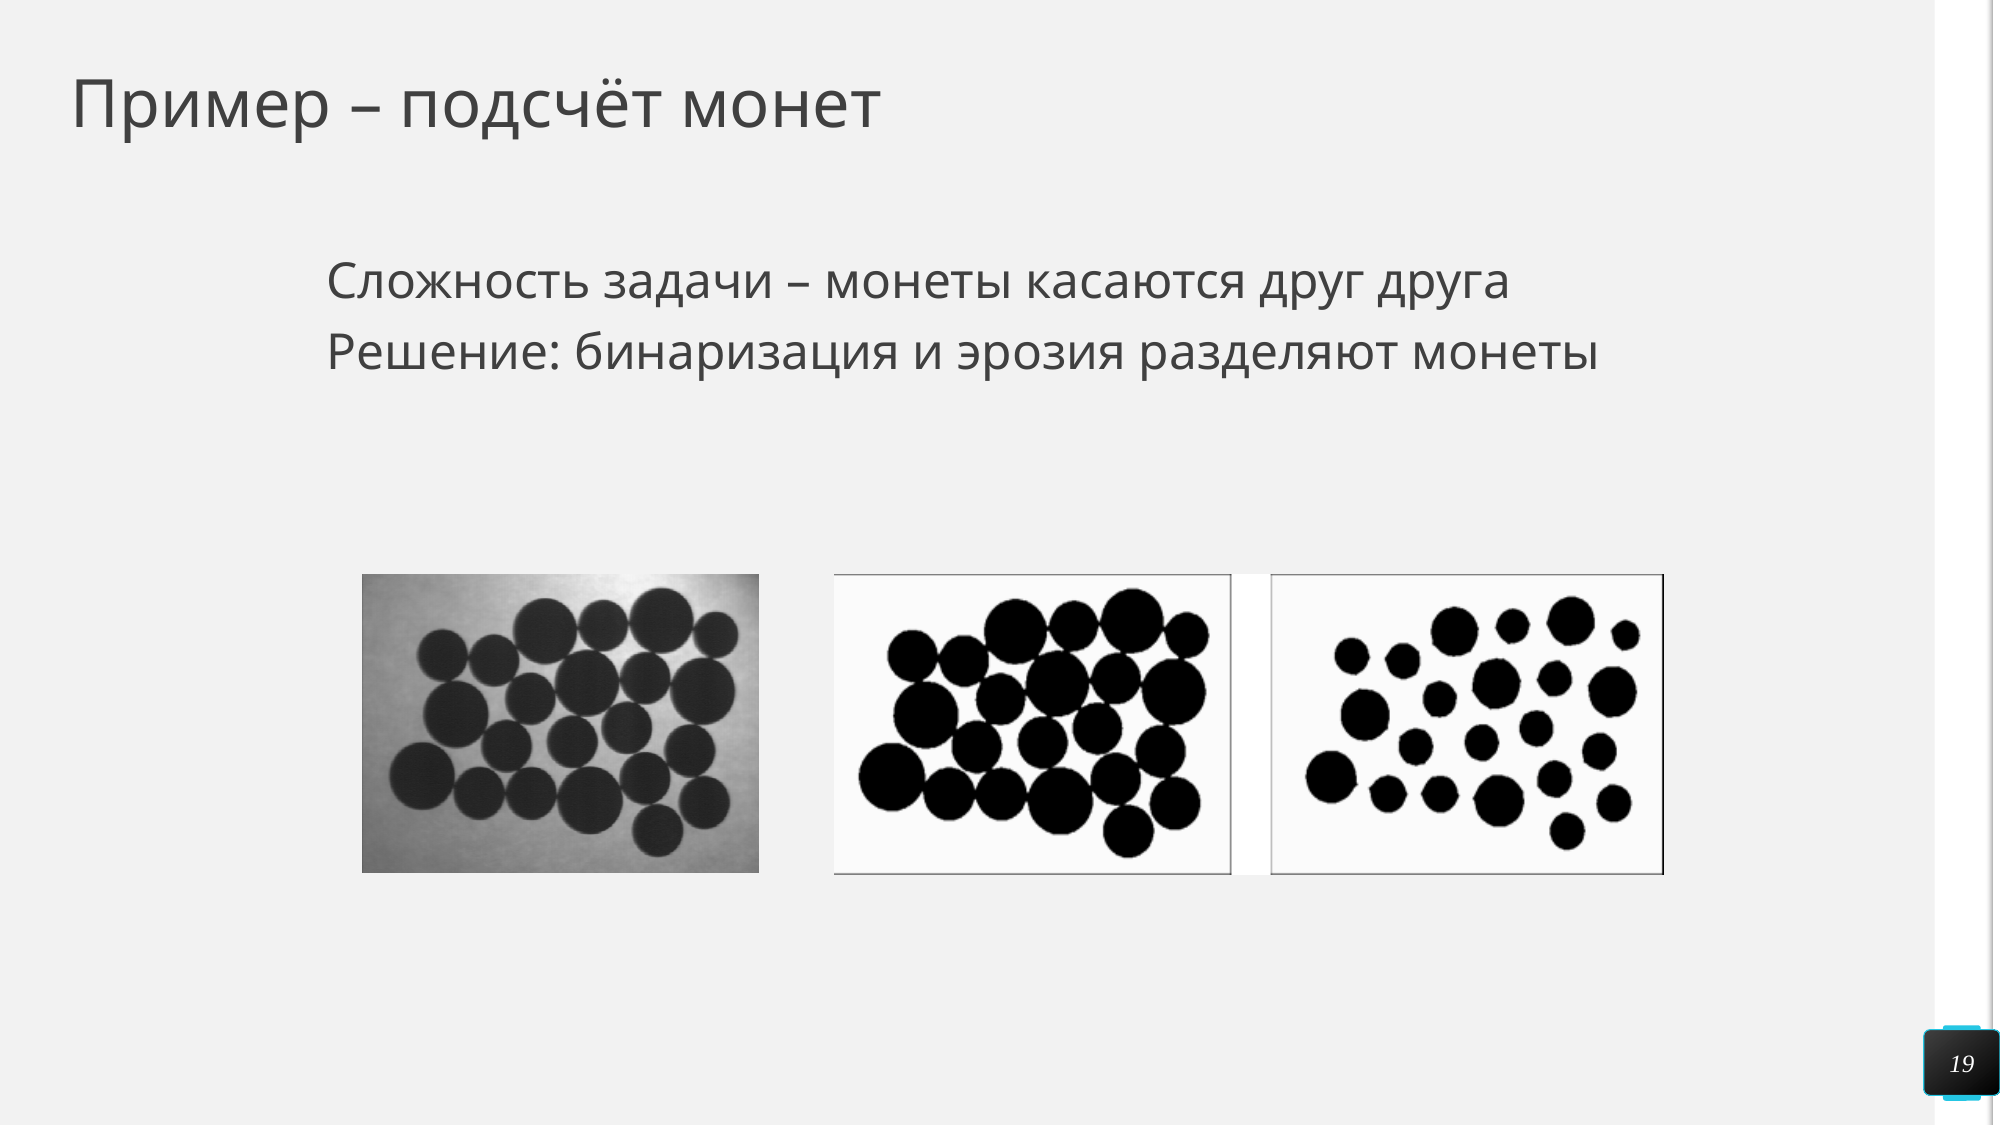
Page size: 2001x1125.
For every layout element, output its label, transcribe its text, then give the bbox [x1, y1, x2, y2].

title Пример – подсчёт монет [70, 70, 1930, 142]
picture [362, 574, 760, 875]
list Сложность задачи – монеты касаются друг друга Решение: бинаризация и эрозия разделяют монеты [326, 255, 1677, 457]
picture [834, 574, 1664, 875]
slide_number 19 [1923, 1029, 2000, 1096]
